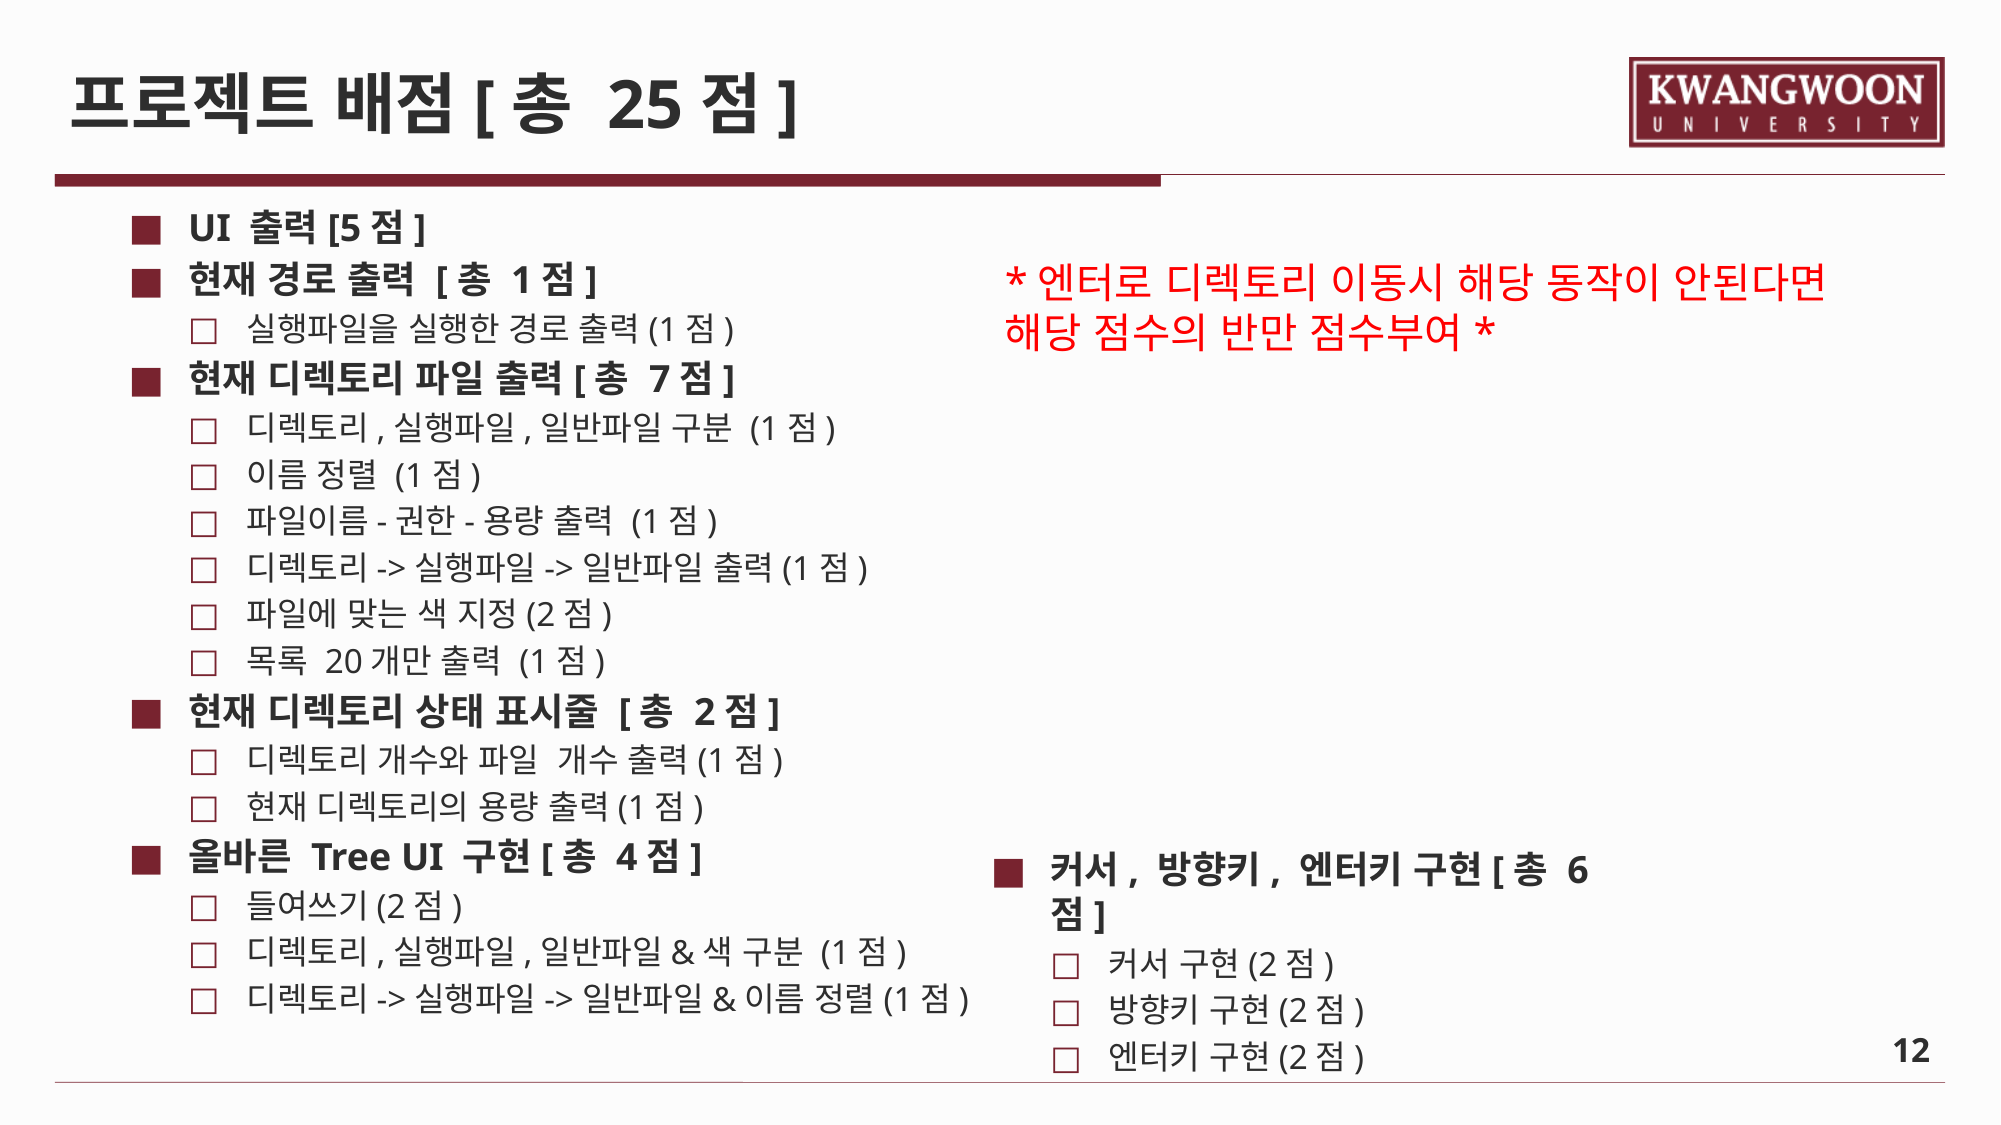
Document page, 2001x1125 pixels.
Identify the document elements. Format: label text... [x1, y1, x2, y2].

title 프로젝트 배점[총 25점] [54, 43, 1945, 161]
text_box *엔터로 디렉토리 이동시 해당 동작이 안된다면 해당 점수의 반만 점수부여* [990, 249, 1843, 365]
text_box 커서, 방향키, 엔터키 구현[총 6점] 커서 구현(2점) 방향키 구현(2점) 엔터키 구현(2점) [917, 838, 1650, 1064]
slide_number 12 [1814, 1022, 1946, 1083]
list UI 출력[5점] 현재 경로 출력 [총 1점] 실행파일을 실행한 경로 출력(1점) 현재 디렉토리 파일 출력[총 7점] 디렉토리,실행파일,일반파일 구분 (1점) 이름 정렬 (1점) 파일이름-권한-용량 출력 (1점) 디렉토리->실행파일->일반파일 출력(1점) 파일에 맞는 색 지정(2점) 목록 20개만 출력 (1점) 현재 디렉토리 상태 표시줄 [총 2점] 디렉토리 개수와 파일 개수 출력(1점) 현재 디렉토리의 용량 출력(1점) 올바른 Tree UI 구현[총 4점] 들여쓰기(2점) 디렉토리,실행파일,일반파일&색 구분 (1점) 디렉토리->실행파일->일반파일&이름 정렬(1점) [54, 196, 1945, 1010]
